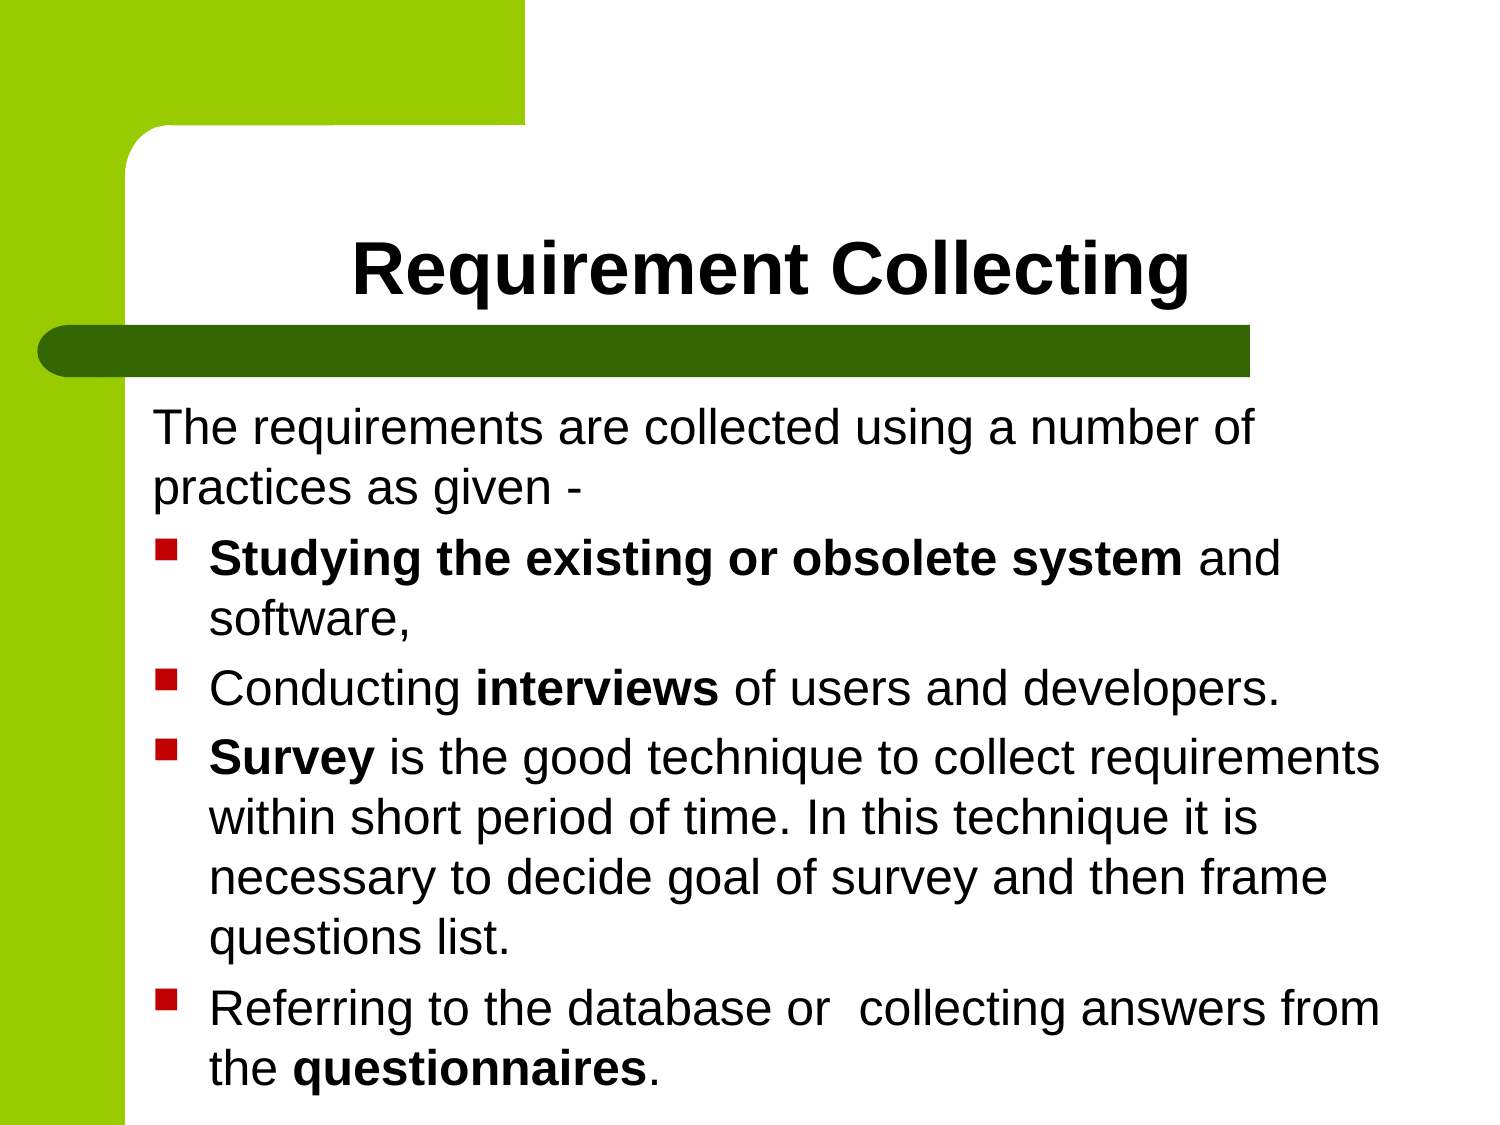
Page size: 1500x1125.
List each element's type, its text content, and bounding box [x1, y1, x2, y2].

text_box Requirement Collecting [209, 212, 1335, 318]
list The requirements are collected using a number of practices as given - Studying the existing or obsolete system and software, Conducting interviews of users and developers. Survey is the good technique to collect requirements within short period of time. In this technique it is necessary to decide goal of survey and then frame questions list. Referring to the database or collecting answers from the questionnaires. [137, 387, 1400, 1088]
